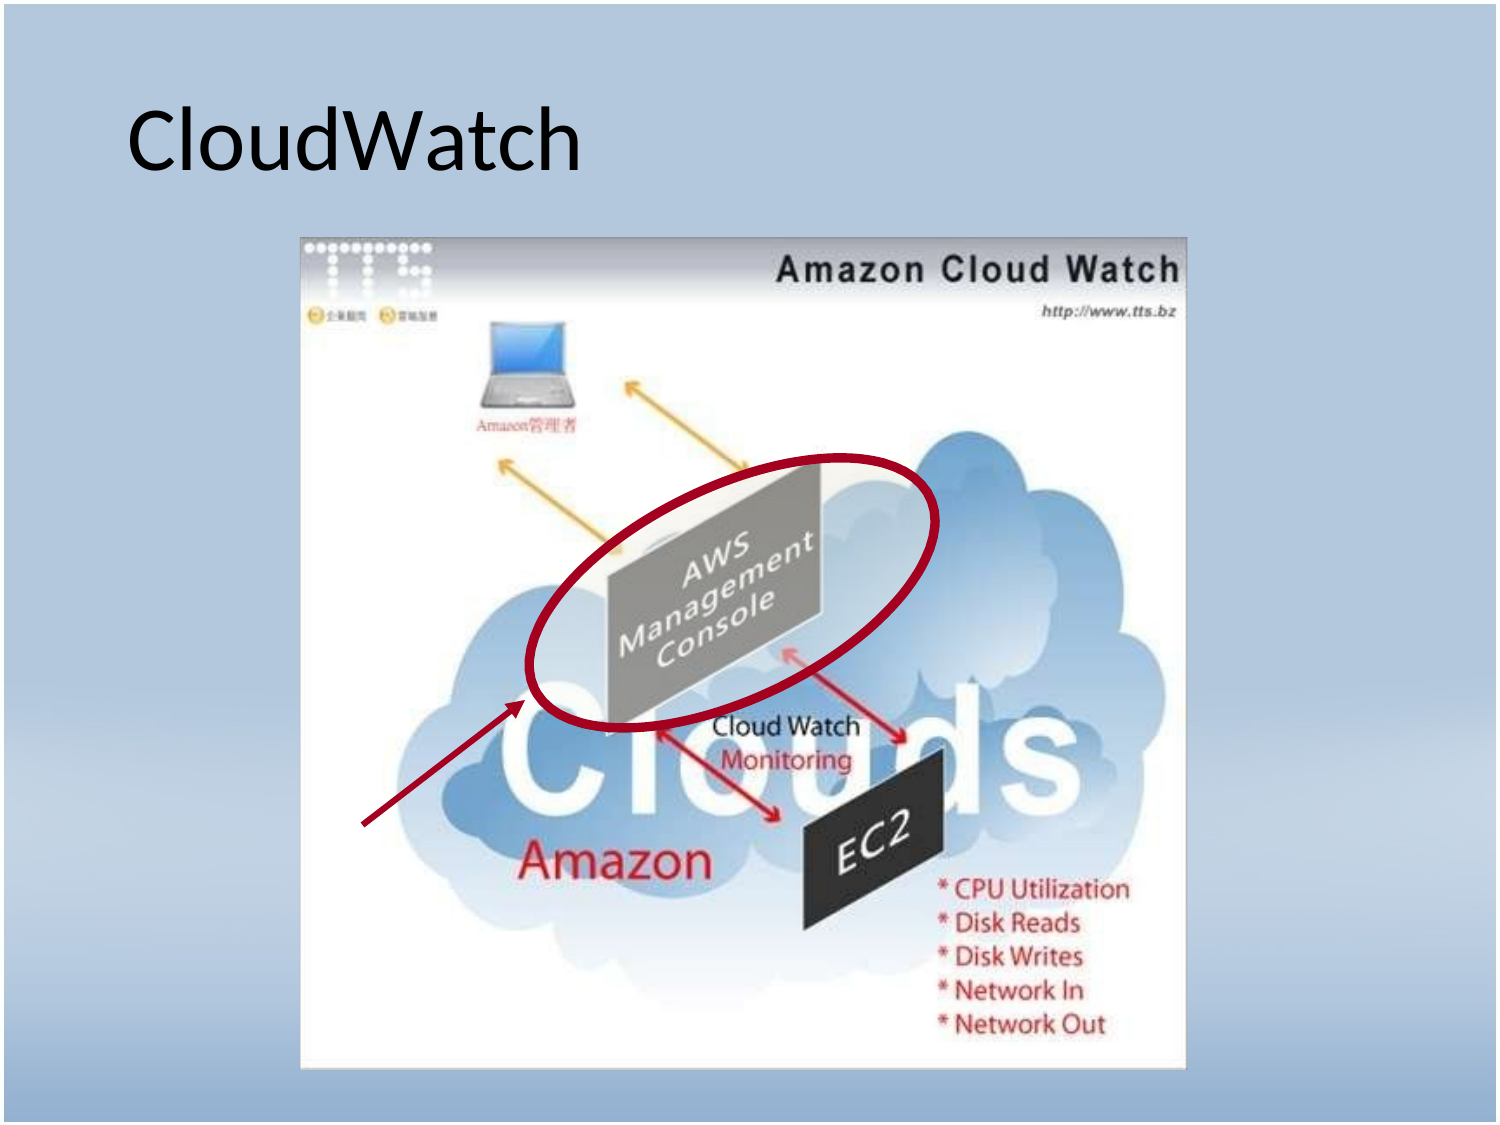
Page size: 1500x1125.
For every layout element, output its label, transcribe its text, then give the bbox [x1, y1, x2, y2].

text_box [299, 237, 1188, 1070]
picture [0, 0, 1500, 1125]
title CloudWatch [125, 76, 982, 267]
